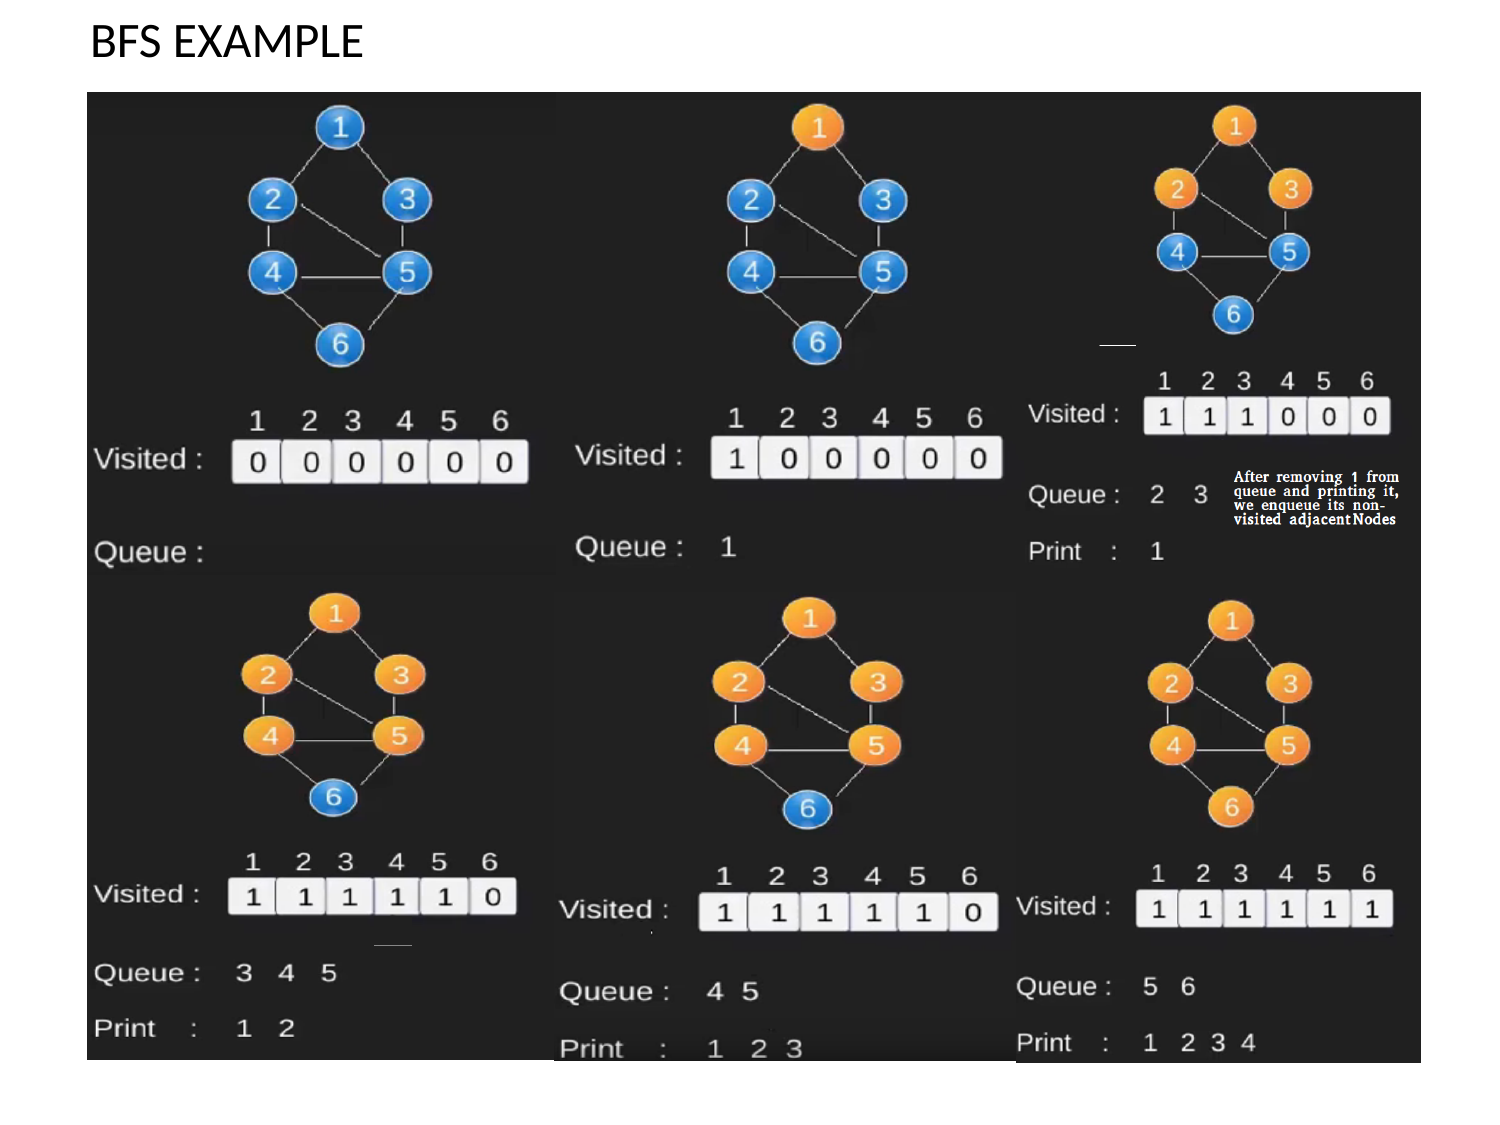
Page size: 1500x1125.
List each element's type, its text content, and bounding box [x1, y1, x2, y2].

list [87, 92, 554, 575]
picture [87, 92, 1422, 1063]
title BFS EXAMPLE [75, 0, 1421, 75]
